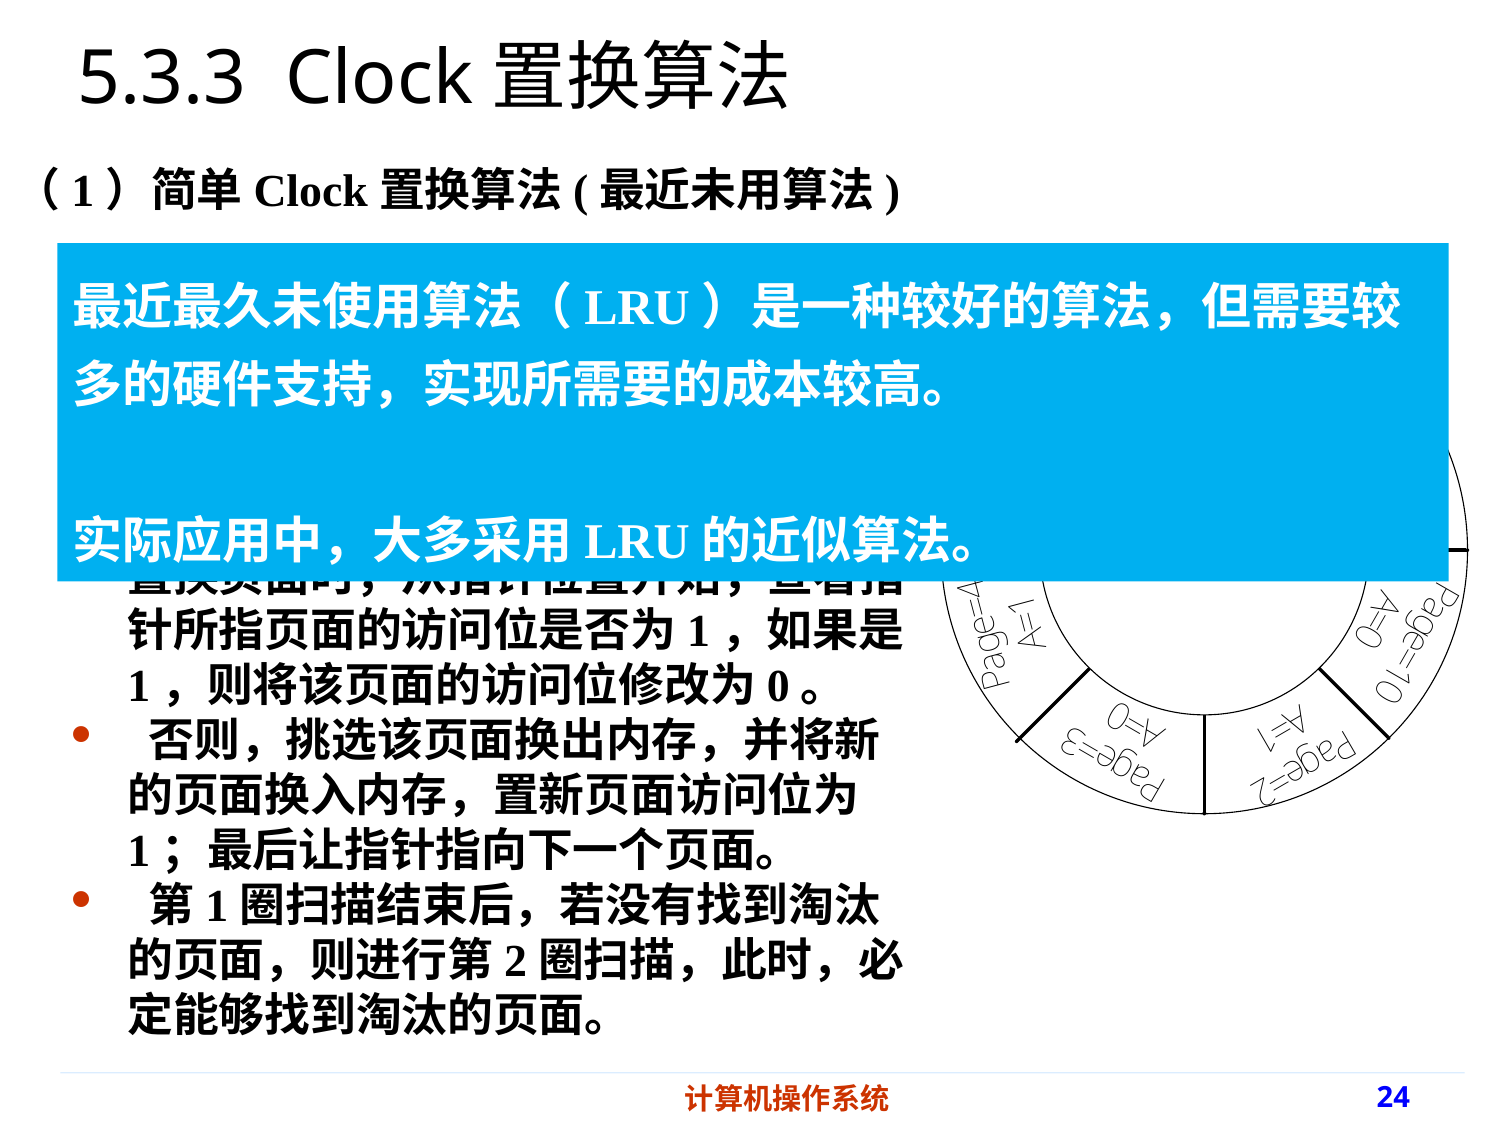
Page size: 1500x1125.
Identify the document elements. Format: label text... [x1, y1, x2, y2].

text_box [932, 264, 1490, 832]
text_box 最近最久未使用算法（LRU）是一种较好的算法，但需要较多的硬件支持，实现所需要的成本较高。 实际应用中，大多采用LRU的近似算法。 [57, 243, 1449, 582]
text_box （1）简单Clock置换算法(最近未用算法) 内存中的所有页面组织在一个循环链表中，并设置一个指针pointer，用于指示页面查找的起始位置。 页面设置一个访问位A，当页面被访问时，便将访问位置1。 置换页面时，从指针位置开始，查看指针所指页面的访问位是否为1，如果是1，则将该页面的访问位修改为0。 否则，挑选该页面换出内存，并将新的页面换入内存，置新页面访问位为1；最后让指针指向下一个页面。 第1圈扫描结束后，若没有找到淘汰的页面，则进行第2圈扫描，此时，必定能够找到淘汰的页面。 [0, 153, 934, 1016]
text_box 计算机操作系统 [549, 1072, 1025, 1123]
title 5.3.3 Clock置换算法 [62, 24, 1463, 127]
text_box 24 [1112, 1083, 1425, 1125]
